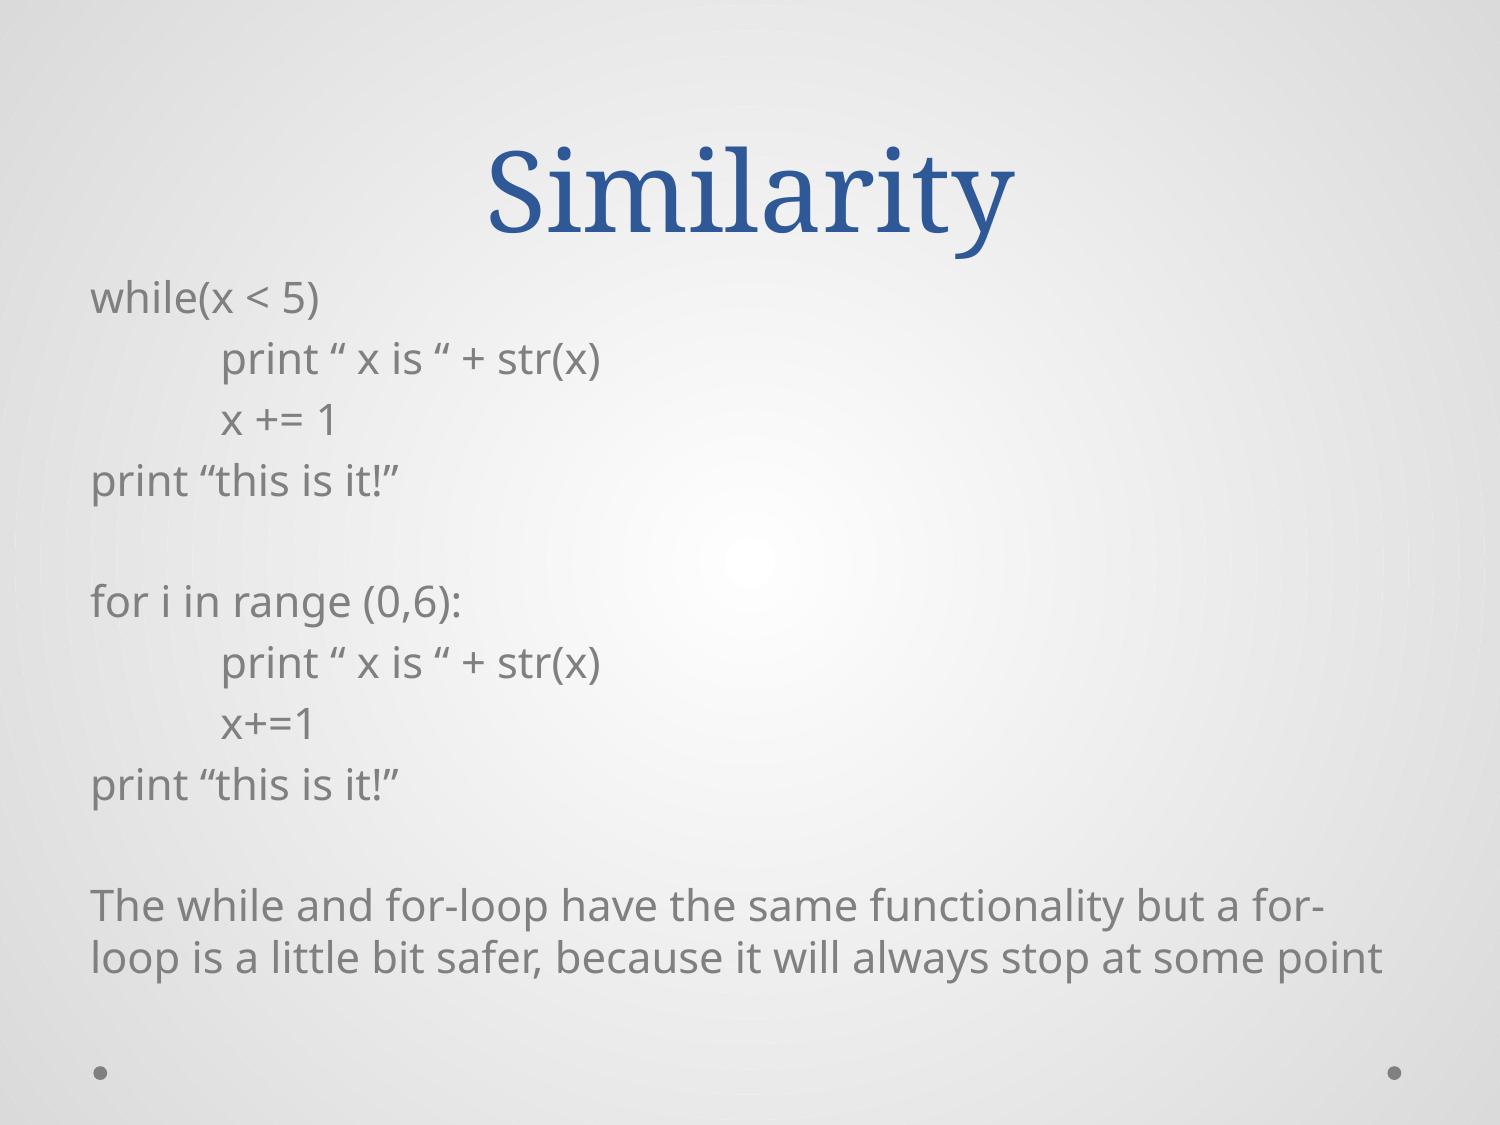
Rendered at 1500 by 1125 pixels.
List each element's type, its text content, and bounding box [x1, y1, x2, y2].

list while(x < 5) print “ x is “ + str(x) x += 1 print “this is it!” for i in range (0,6): print “ x is “ + str(x) x+=1 print “this is it!” The while and for-loop have the same functionality but a for-loop is a little bit safer, because it will always stop at some point [75, 262, 1425, 1005]
title Similarity [75, 0, 1425, 262]
